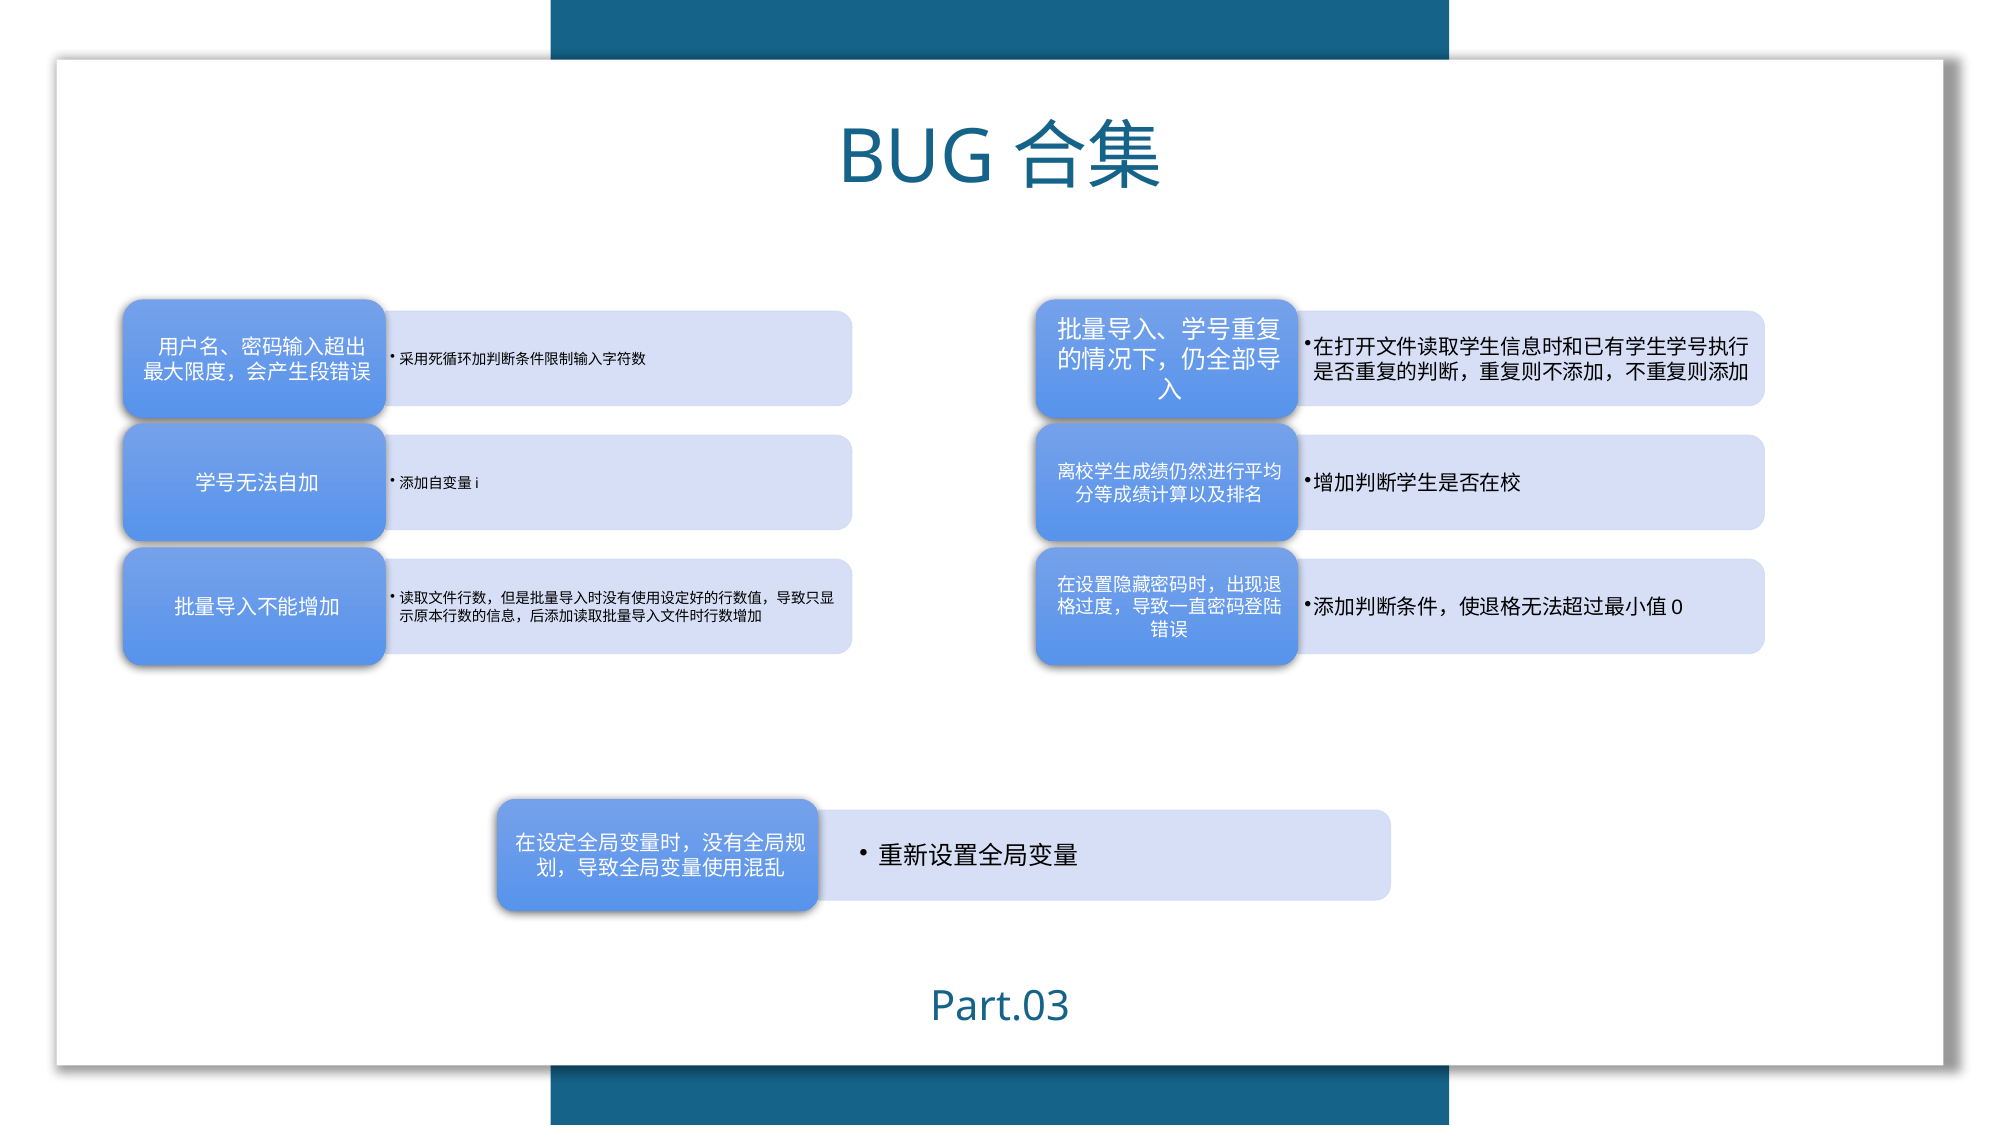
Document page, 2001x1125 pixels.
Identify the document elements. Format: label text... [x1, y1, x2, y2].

text_box Part.03 [899, 971, 1101, 1037]
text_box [1035, 299, 1765, 666]
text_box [123, 299, 852, 666]
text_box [497, 798, 1391, 912]
text_box BUG合集 [608, 99, 1392, 205]
